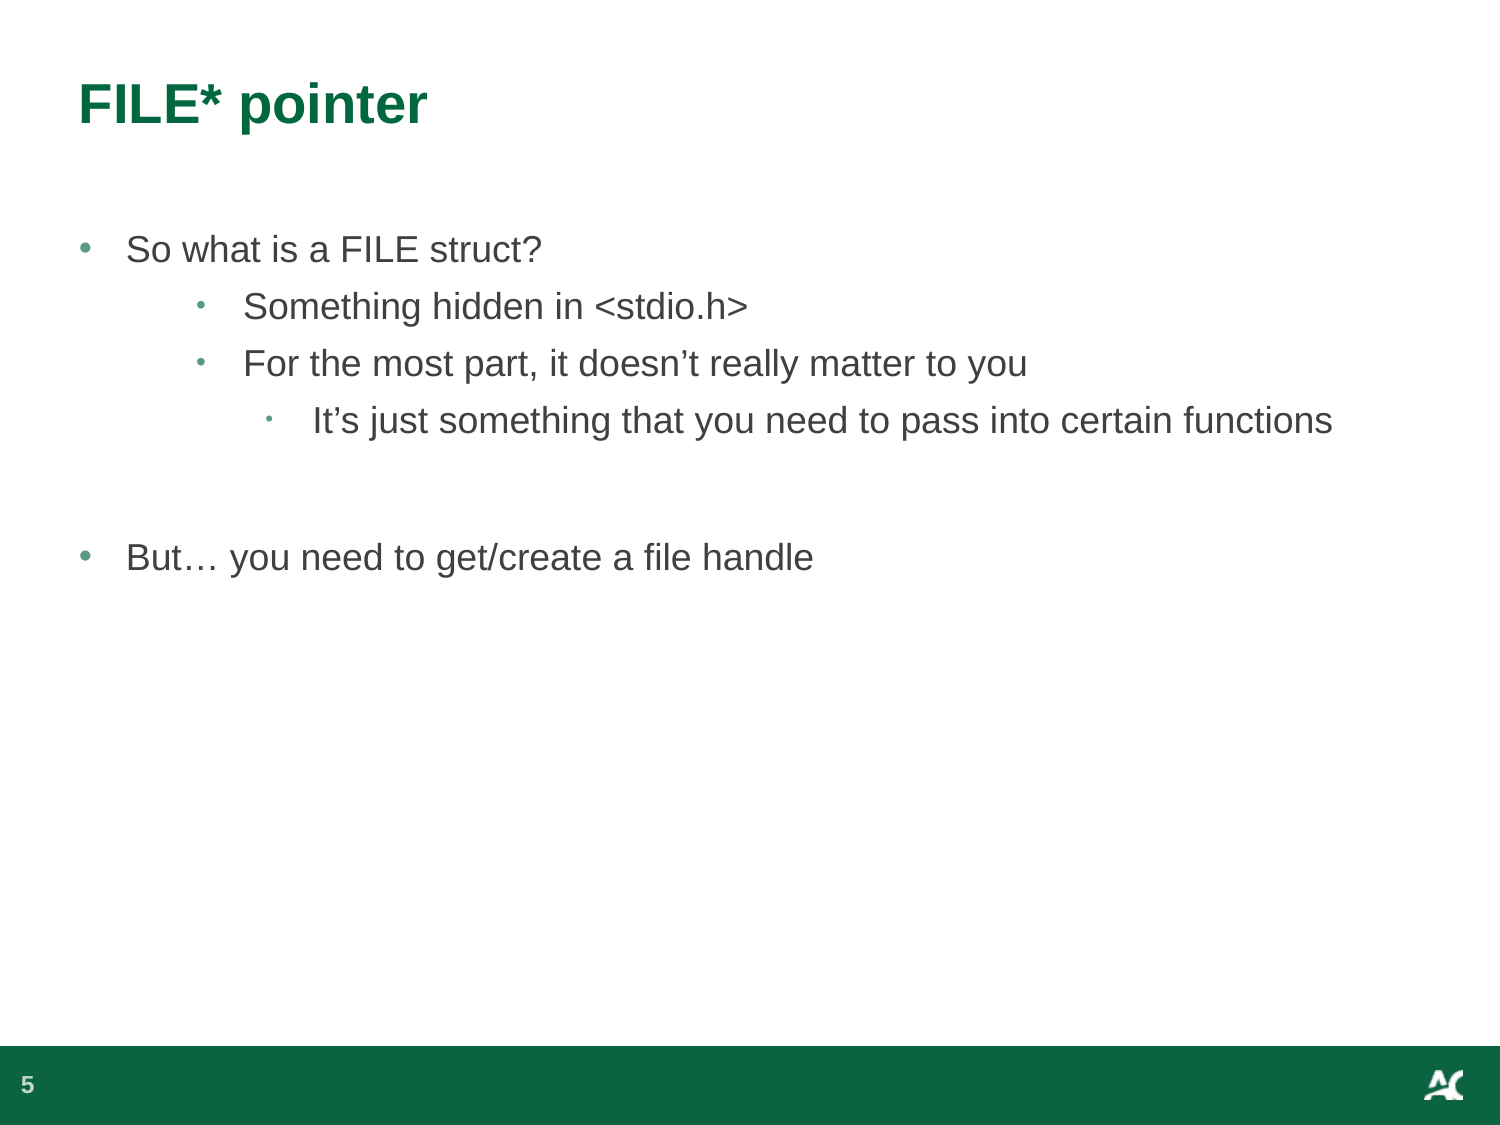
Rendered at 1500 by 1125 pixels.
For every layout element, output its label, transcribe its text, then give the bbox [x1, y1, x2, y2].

list So what is a FILE struct? Something hidden in <stdio.h> For the most part, it doesn’t really matter to you It’s just something that you need to pass into certain functions But… you need to get/create a file handle [79, 220, 1379, 871]
title FILE* pointer [79, 80, 1187, 199]
slide_number 5 [20, 1057, 77, 1111]
